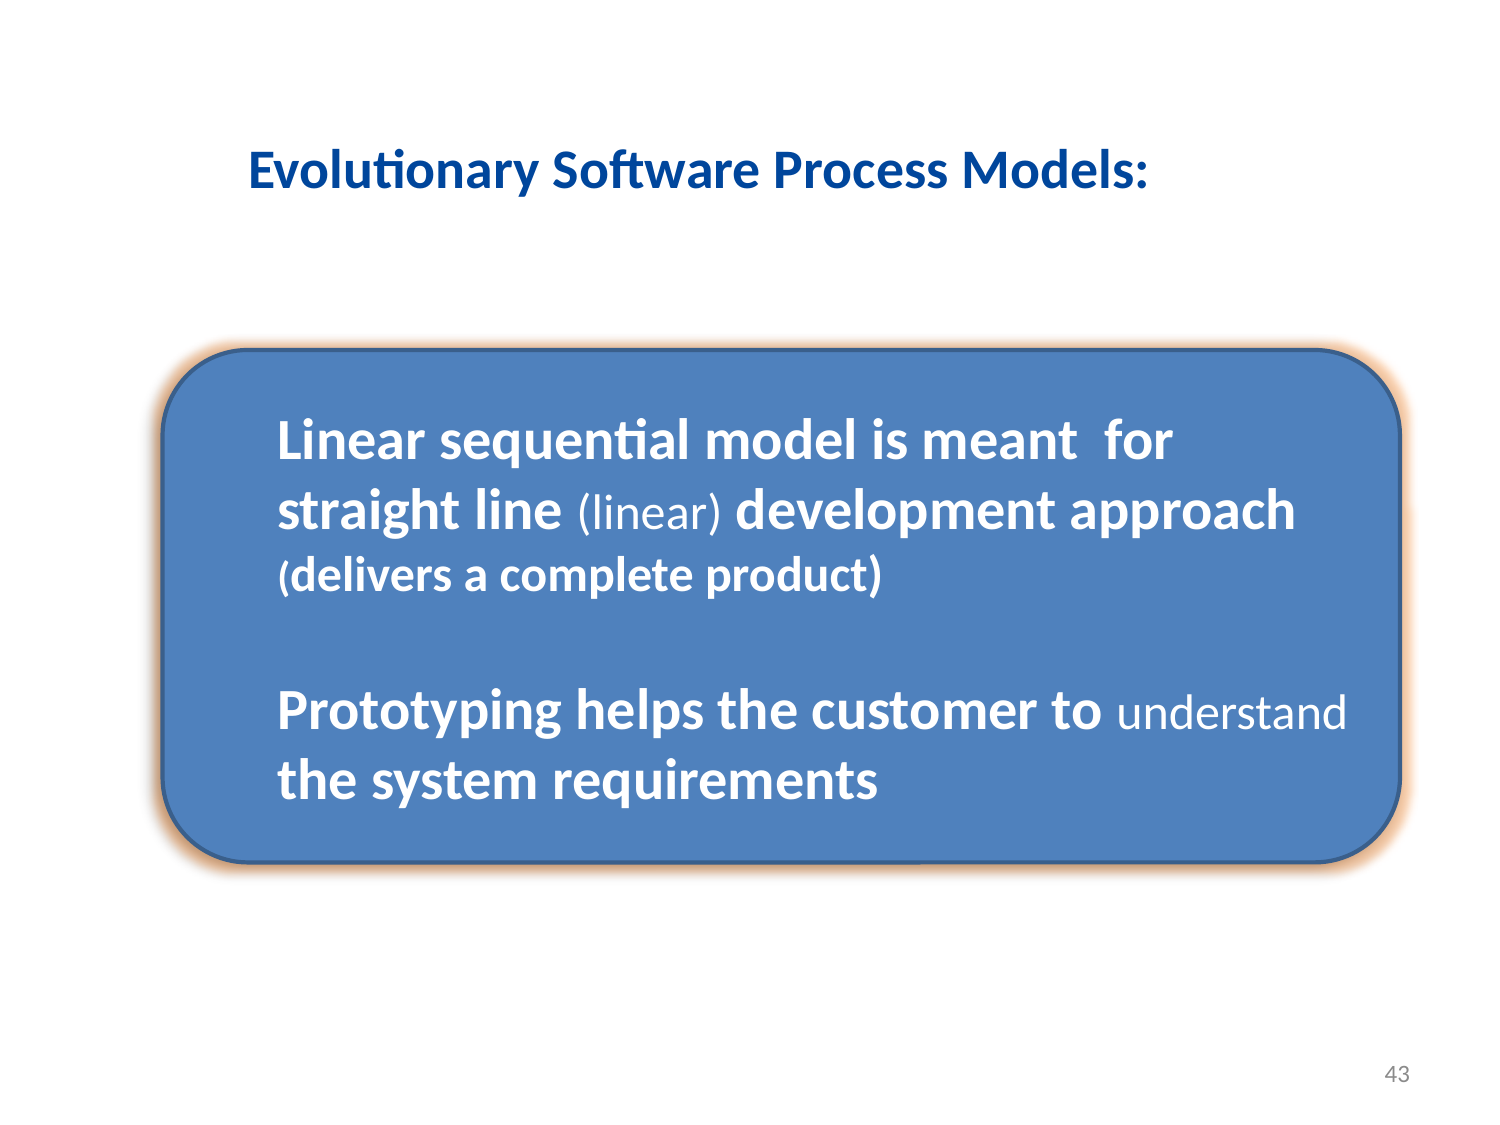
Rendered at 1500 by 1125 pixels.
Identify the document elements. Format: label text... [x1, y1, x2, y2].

text_box Linear sequential model is meant for straight line (linear) development approach (delivers a complete product) Prototyping helps the customer to understand the system requirements [160, 347, 1403, 865]
title Evolutionary Software Process Models: [62, 125, 1338, 275]
slide_number 43 [1074, 1042, 1425, 1103]
